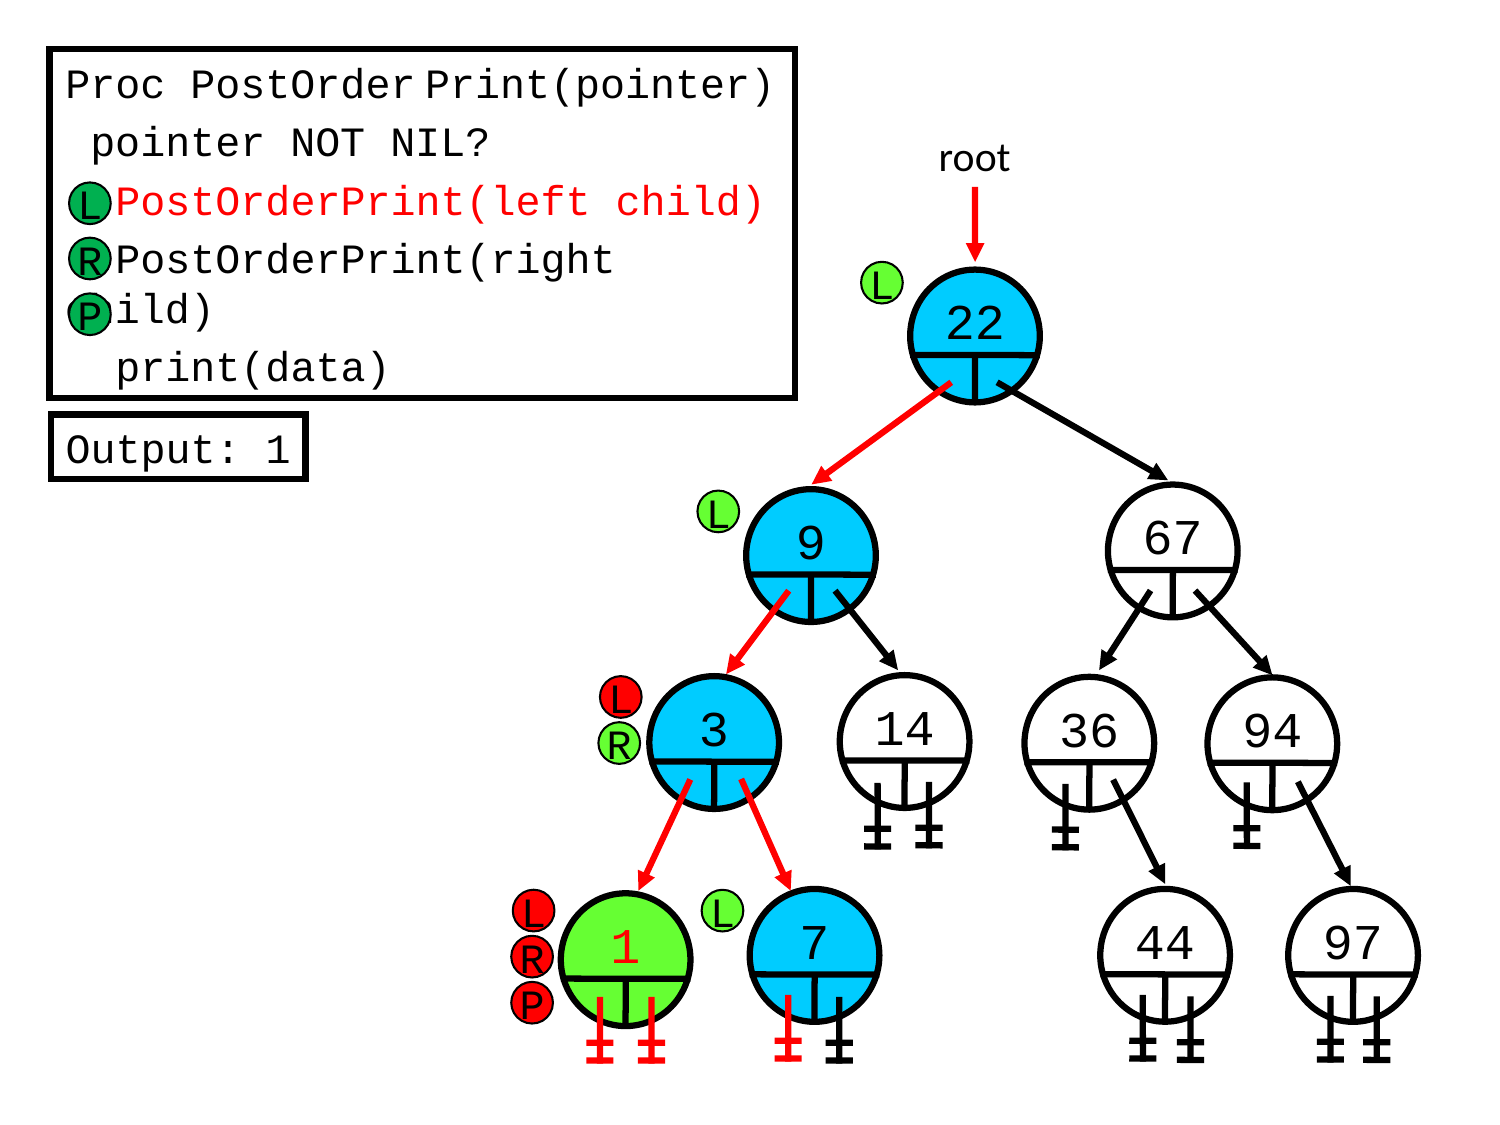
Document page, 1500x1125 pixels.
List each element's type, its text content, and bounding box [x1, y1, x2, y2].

text_box R [511, 935, 553, 978]
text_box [1107, 484, 1238, 618]
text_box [1129, 994, 1157, 1062]
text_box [1363, 996, 1391, 1063]
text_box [774, 994, 802, 1062]
text_box L [512, 889, 555, 932]
text_box [859, 622, 898, 671]
text_box [638, 809, 677, 891]
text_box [864, 782, 892, 850]
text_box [839, 675, 970, 808]
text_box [1100, 888, 1230, 1022]
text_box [1288, 888, 1418, 1022]
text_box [586, 996, 614, 1064]
text_box P [69, 293, 111, 336]
text_box root [924, 122, 1026, 188]
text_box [825, 996, 853, 1064]
text_box P [511, 981, 553, 1024]
text_box [1099, 618, 1133, 671]
text_box [1032, 403, 1168, 481]
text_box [1051, 783, 1080, 851]
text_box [1024, 676, 1155, 810]
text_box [749, 888, 880, 1022]
text_box [811, 403, 924, 485]
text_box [637, 996, 666, 1064]
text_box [1207, 677, 1338, 811]
text_box L [701, 889, 744, 932]
text_box L [599, 676, 642, 718]
text_box R [69, 237, 111, 280]
text_box [1312, 811, 1351, 886]
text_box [560, 893, 691, 1027]
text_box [1316, 995, 1345, 1063]
text_box R [598, 722, 641, 764]
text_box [1176, 996, 1205, 1063]
text_box [1128, 810, 1166, 884]
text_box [915, 781, 943, 849]
text_box Proc PostOrder Print(pointer) pointer NOT NIL? PostOrderPrint(left child) PostOrderPrint(right child) print(data) [49, 49, 795, 398]
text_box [1233, 782, 1261, 849]
text_box [968, 186, 982, 262]
text_box Output: 1 [50, 414, 306, 480]
text_box [754, 809, 792, 888]
text_box [1219, 618, 1273, 676]
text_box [910, 269, 1040, 403]
text_box L [69, 182, 111, 225]
text_box L [861, 261, 903, 304]
text_box L [697, 490, 740, 533]
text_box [746, 489, 876, 622]
text_box [726, 622, 766, 674]
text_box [649, 676, 779, 809]
